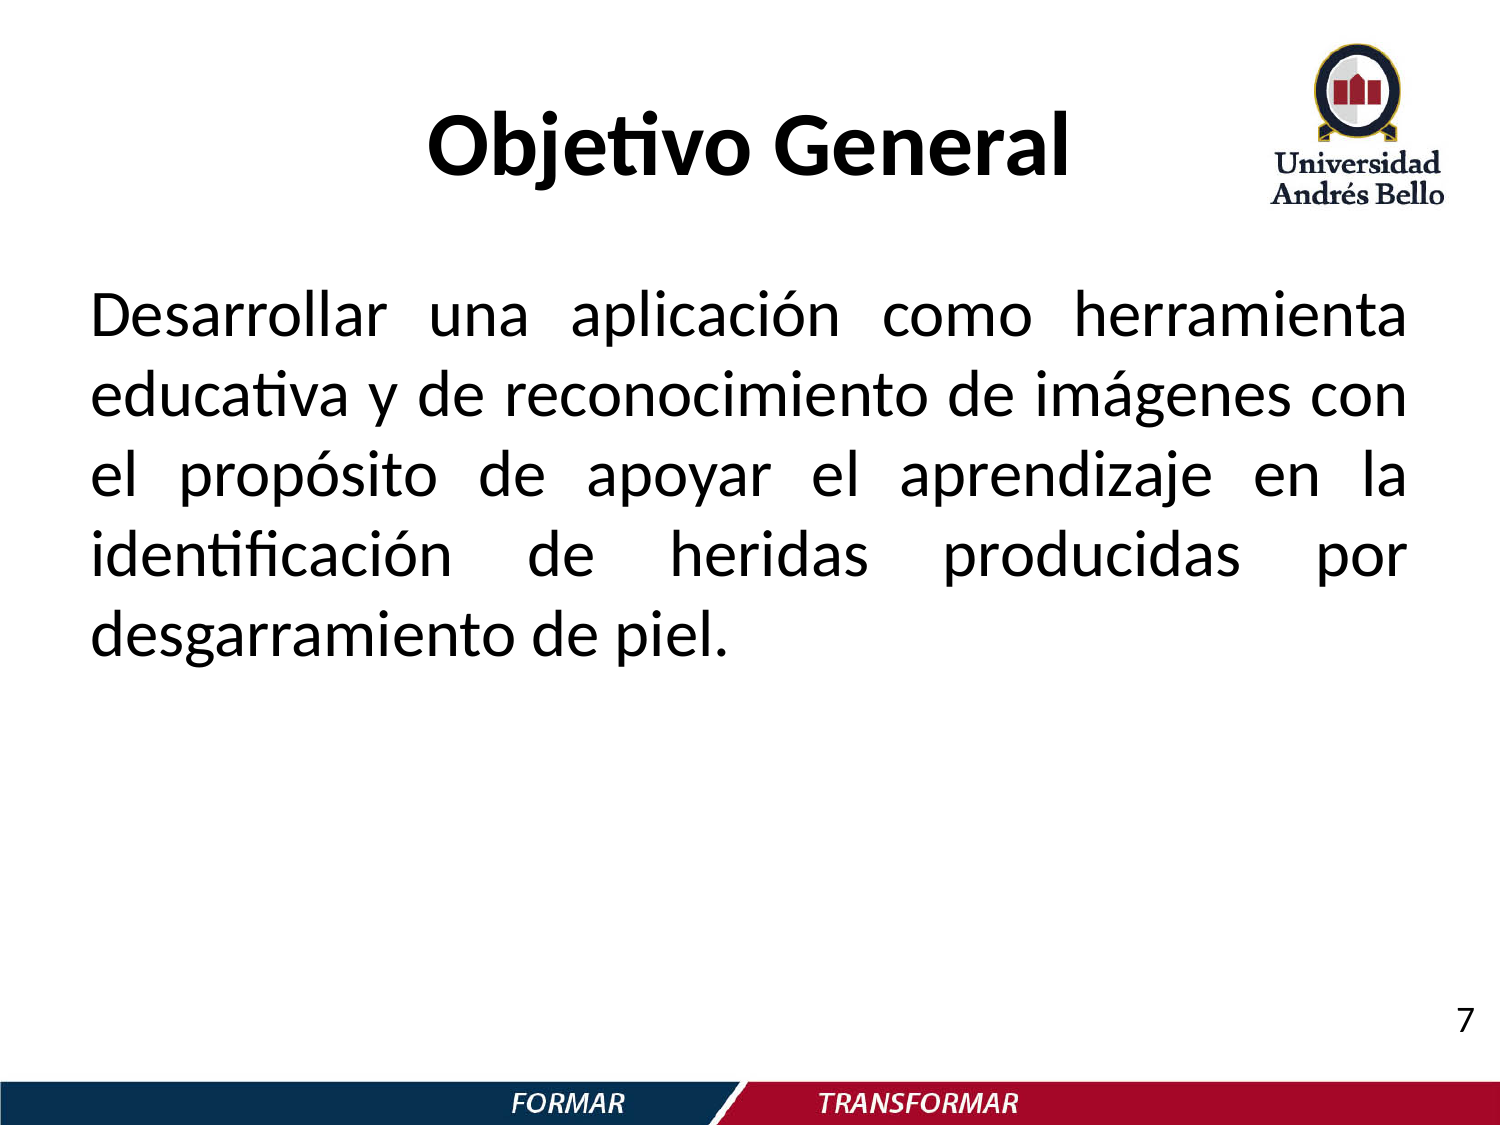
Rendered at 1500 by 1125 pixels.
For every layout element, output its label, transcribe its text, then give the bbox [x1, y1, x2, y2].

picture [0, 0, 1500, 1125]
text_box 7 [1139, 987, 1490, 1048]
list Desarrollar una aplicación como herramienta educativa y de reconocimiento de imágenes con el propósito de apoyar el aprendizaje en la identificación de heridas producidas por desgarramiento de piel. [75, 262, 1425, 1005]
title Objetivo General [75, 45, 1425, 233]
